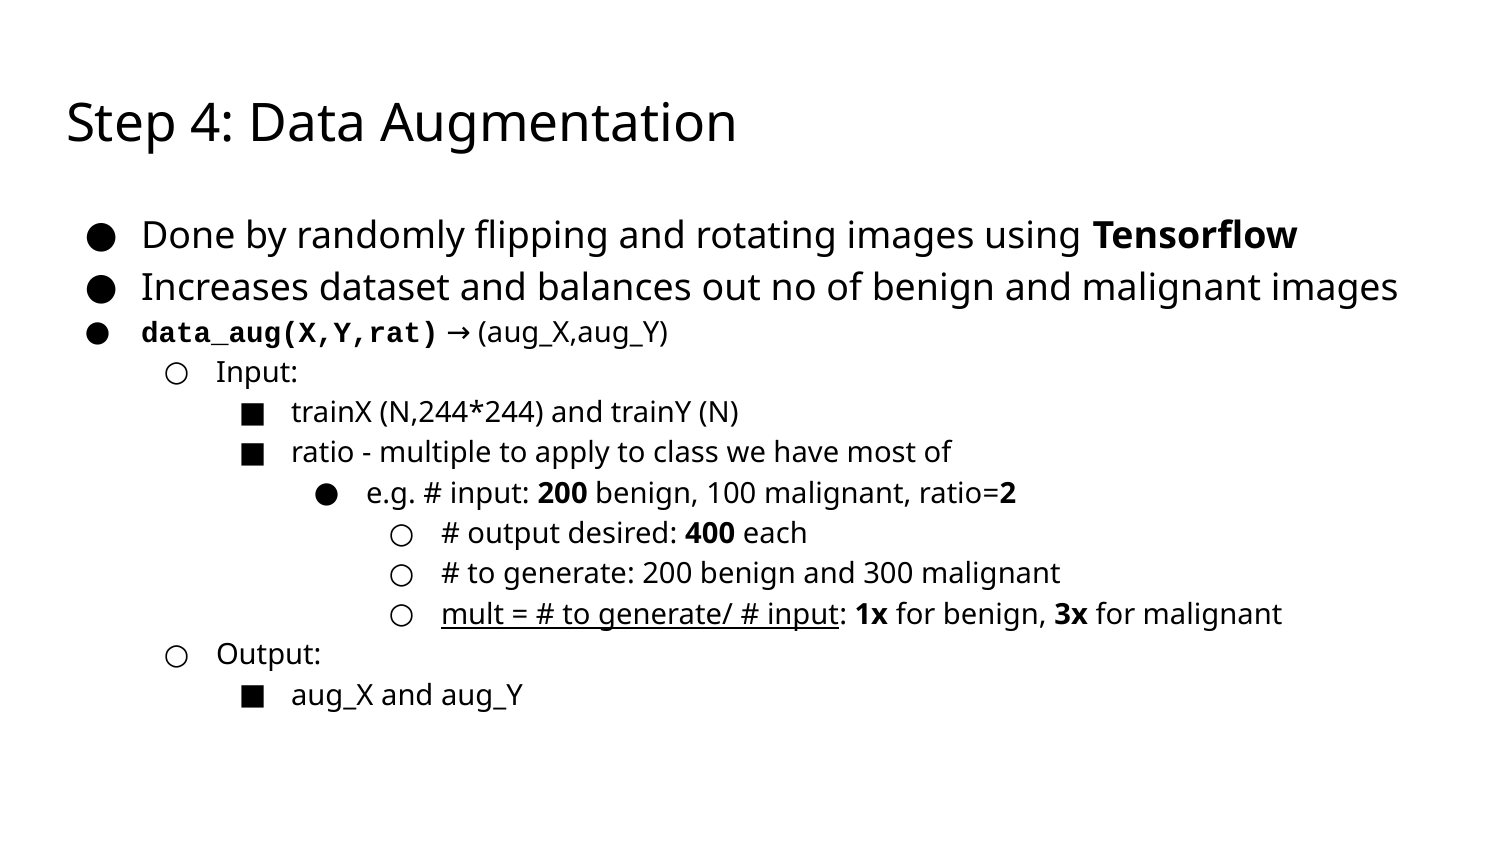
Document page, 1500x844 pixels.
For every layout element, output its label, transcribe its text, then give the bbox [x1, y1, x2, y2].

title Step 4: Data Augmentation [51, 72, 1449, 167]
list Done by randomly flipping and rotating images using Tensorflow Increases dataset and balances out no of benign and malignant images data_aug(X,Y,rat) → (aug_X,aug_Y) Input: trainX (N,244*244) and trainY (N) ratio - multiple to apply to class we have most of e.g. # input: 200 benign, 100 malignant, ratio=2 # output desired: 400 each # to generate: 200 benign and 300 malignant mult = # to generate/ # input: 1x for benign, 3x for malignant Output: aug_X and aug_Y [51, 189, 1449, 750]
